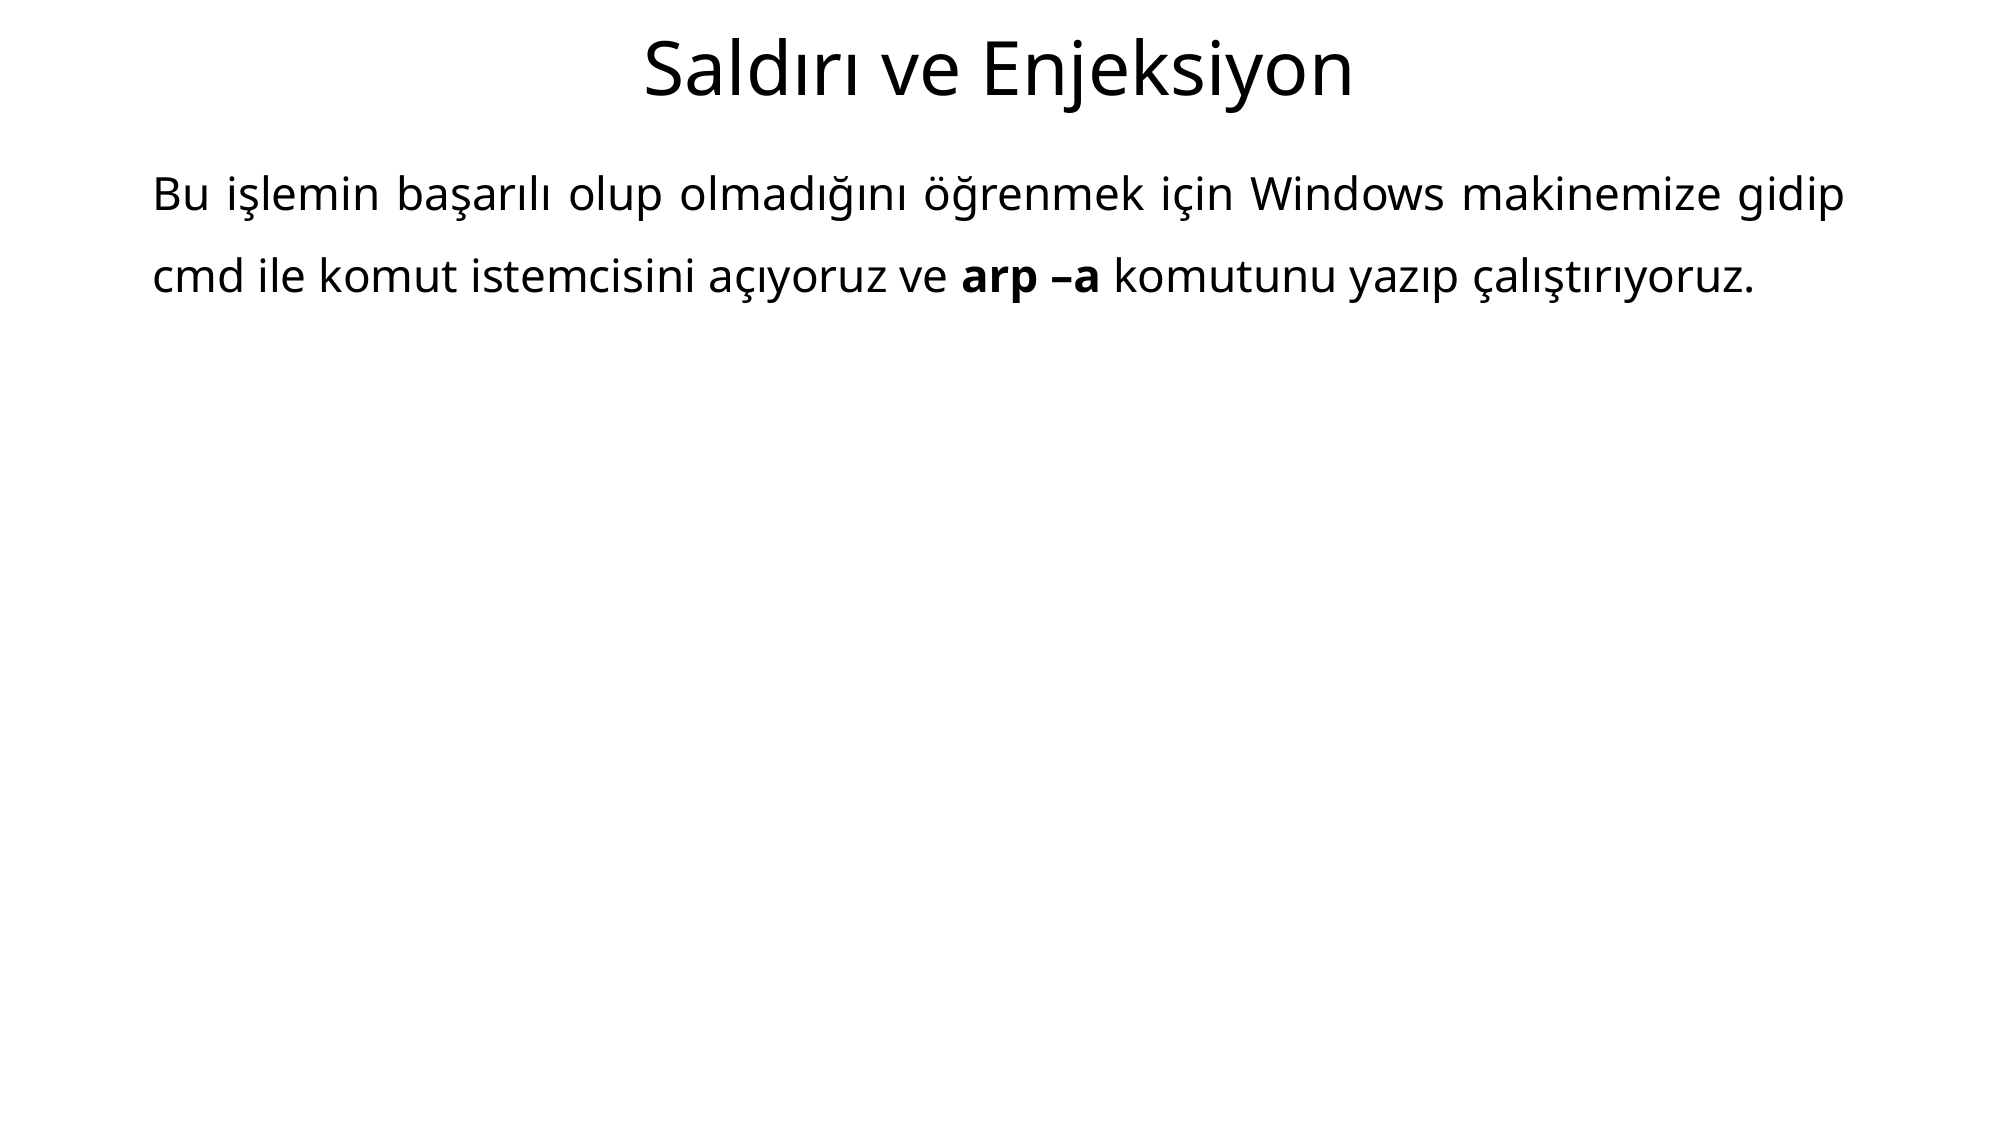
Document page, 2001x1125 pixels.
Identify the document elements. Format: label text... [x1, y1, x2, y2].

list Bu işlemin başarılı olup olmadığını öğrenmek için Windows makinemize gidip cmd ile komut istemcisini açıyoruz ve arp –a komutunu yazıp çalıştırıyoruz. [137, 129, 1863, 1014]
title Saldırı ve Enjeksiyon [137, 18, 1863, 112]
